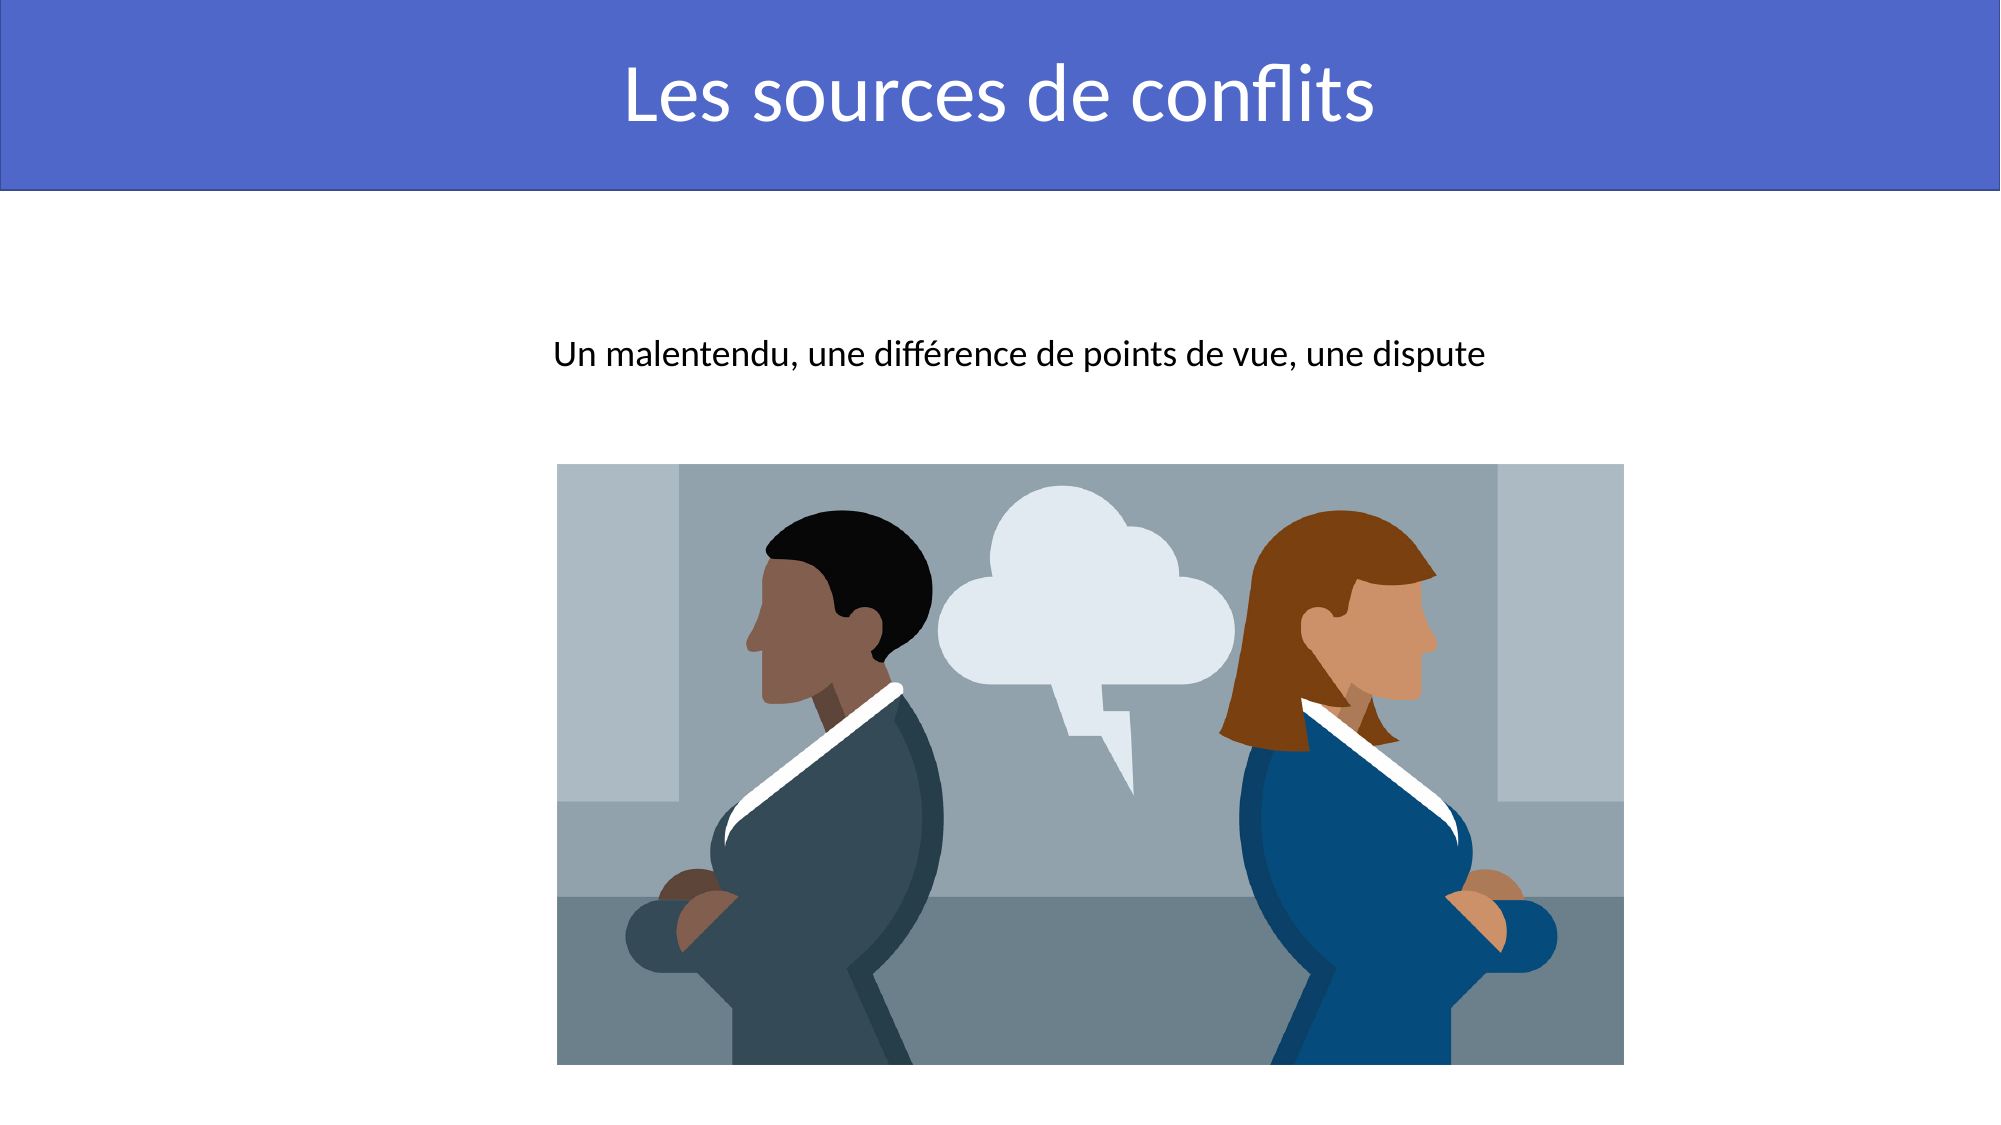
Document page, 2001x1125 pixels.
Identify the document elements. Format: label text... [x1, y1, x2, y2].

title Les sources de conflits [0, 0, 2000, 204]
picture [556, 464, 1624, 1065]
text_box Un malentendu, une différence de points de vue, une dispute [545, 321, 1774, 382]
